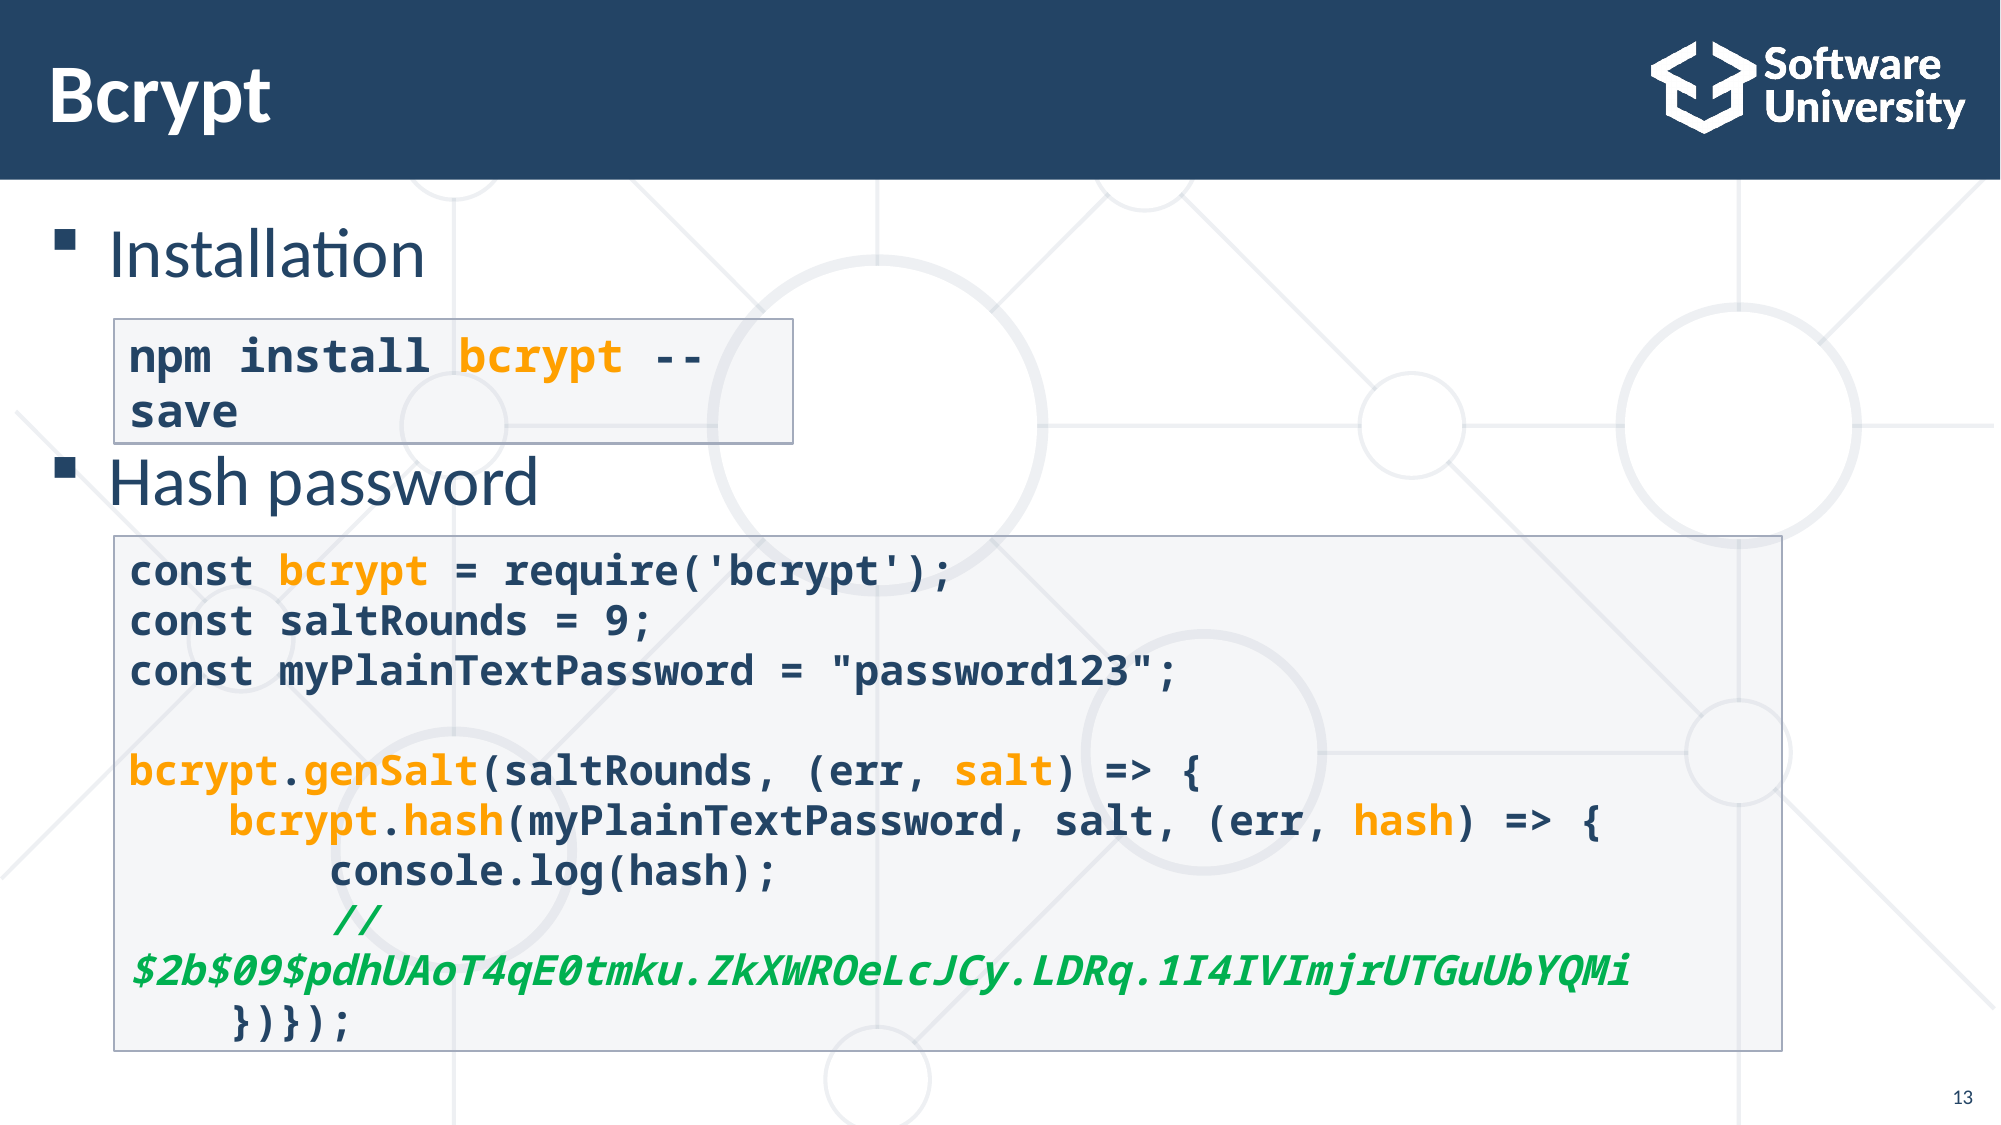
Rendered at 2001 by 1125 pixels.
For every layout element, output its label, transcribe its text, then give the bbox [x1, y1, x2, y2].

slide_number 13 [1927, 1067, 1989, 1117]
title Bcrypt [31, 16, 1625, 162]
text_box const bcrypt = require('bcrypt'); const saltRounds = 9; const myPlainTextPassword = "password123"; bcrypt.genSalt(saltRounds, (err, salt) => { bcrypt.hash(myPlainTextPassword, salt, (err, hash) => { console.log(hash); // $2b$09$pdhUAoT4qE0tmku.ZkXWROeLcJCy.LDRq.1I4IVImjrUTGuUbYQMi })}); [114, 536, 1783, 1052]
picture [1651, 41, 1966, 134]
text_box npm install bcrypt --save [114, 318, 793, 444]
list Installation Hash password [31, 196, 1970, 1089]
